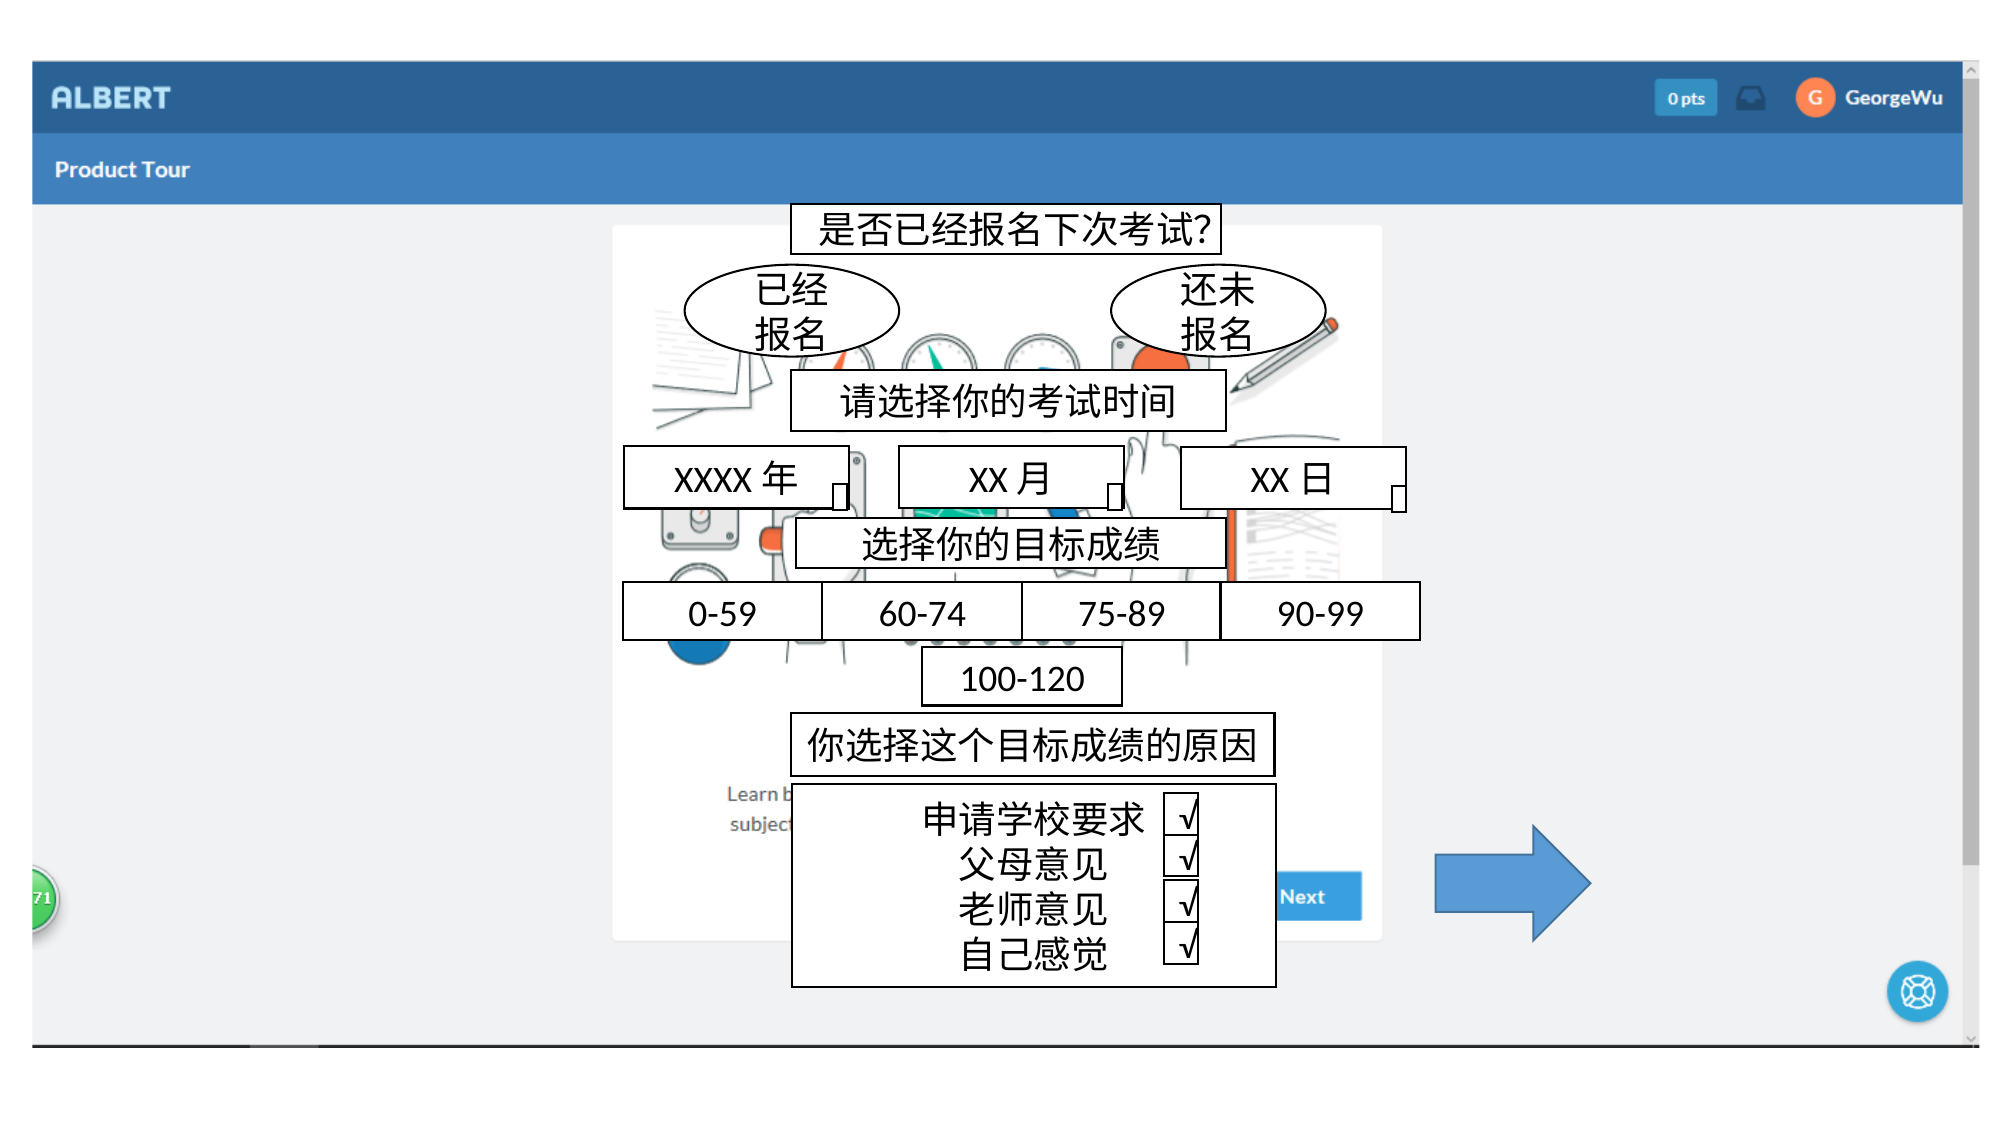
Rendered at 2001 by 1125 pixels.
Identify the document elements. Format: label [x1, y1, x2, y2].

text_box [899, 445, 1125, 510]
text_box [623, 446, 849, 510]
list [32, 59, 1980, 1048]
text_box [791, 783, 1276, 988]
text_box [1180, 446, 1406, 513]
